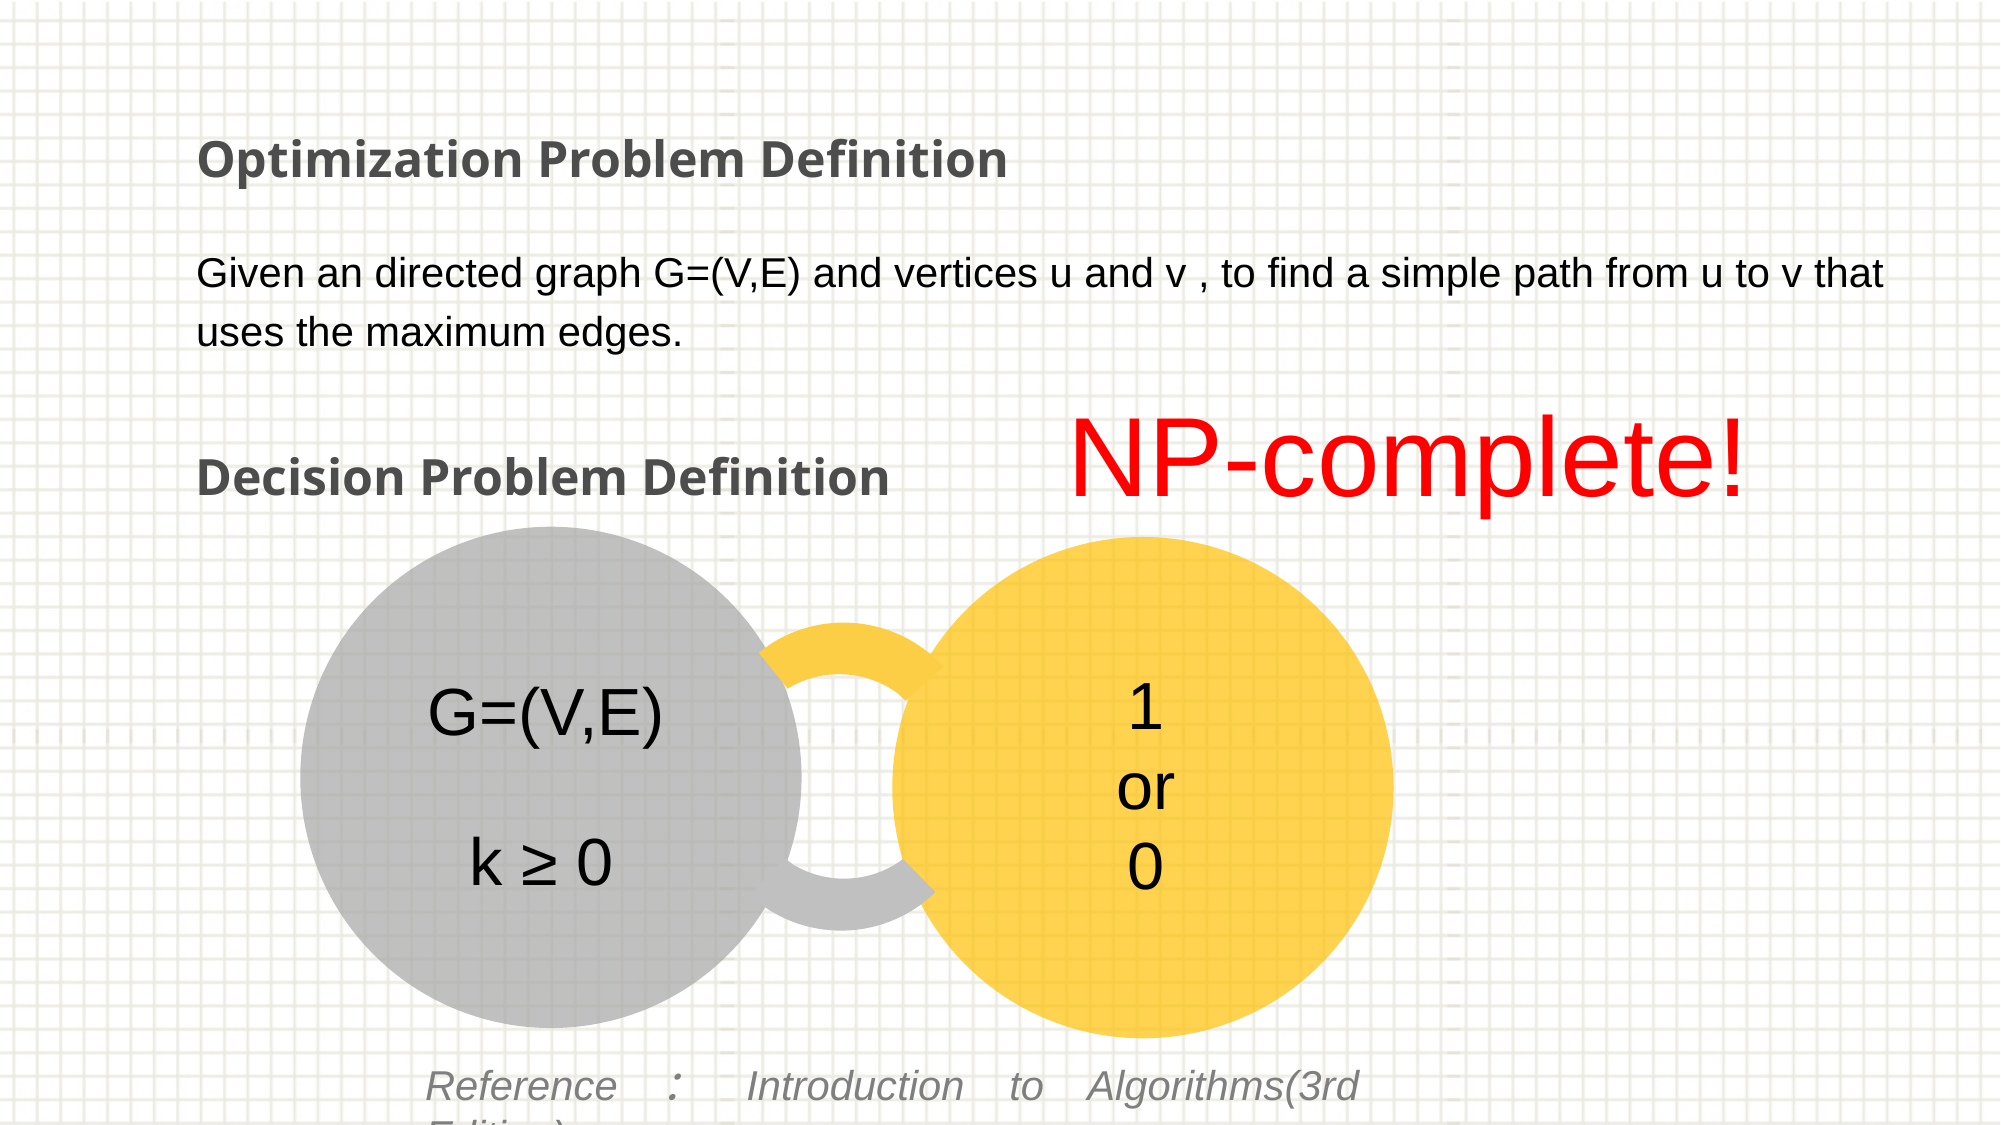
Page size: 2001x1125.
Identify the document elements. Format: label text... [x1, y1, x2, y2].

text_box Optimization Problem Definition [181, 120, 1181, 195]
text_box NP-complete! [1052, 376, 1927, 526]
text_box [758, 622, 944, 701]
text_box Given an directed graph G=(V,E) and vertices u and v , to find a simple path from u to v that uses the maximum edges. [181, 238, 1964, 364]
text_box [892, 536, 1394, 1039]
text_box Reference：Introduction to Algorithms(3rd Edition) [410, 1051, 1375, 1117]
text_box [750, 857, 936, 931]
text_box [300, 526, 802, 1029]
picture [0, 0, 2001, 1125]
text_box 1 or 0 [999, 655, 1292, 911]
text_box G=(V,E) [412, 661, 788, 757]
text_box k ≥ 0 [435, 811, 712, 906]
text_box Decision Problem Definition [180, 438, 1052, 513]
